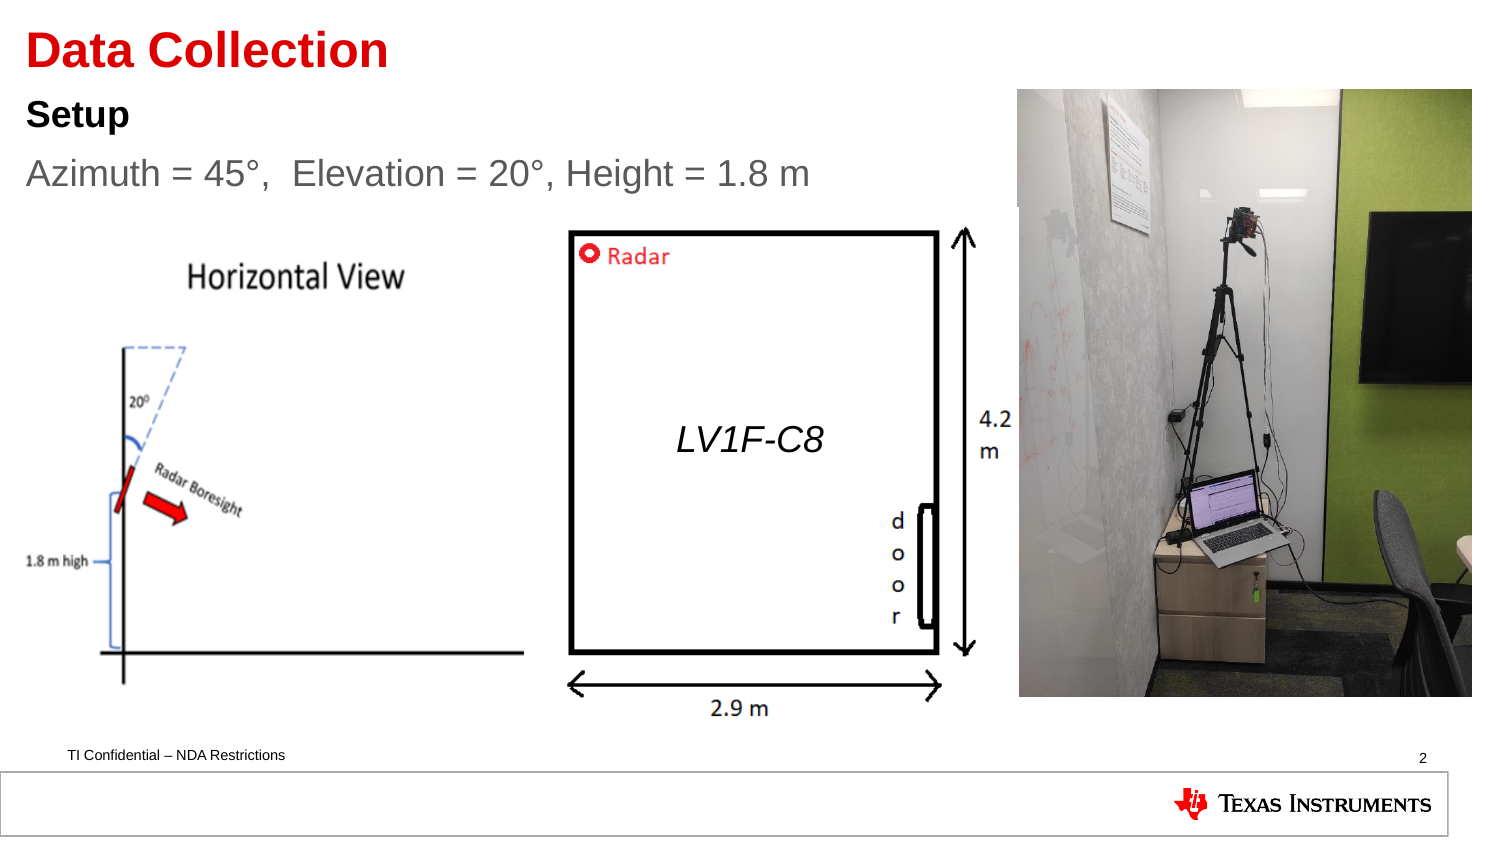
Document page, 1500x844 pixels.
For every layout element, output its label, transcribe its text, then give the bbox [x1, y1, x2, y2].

text_box Data Collection [13, 3, 1066, 101]
subtitle Setup Azimuth = 45°, Elevation = 20°, Height = 1.8 m [12, 83, 1011, 212]
picture [1174, 788, 1431, 820]
slide_number 2 [1089, 742, 1440, 769]
picture [12, 89, 1472, 729]
